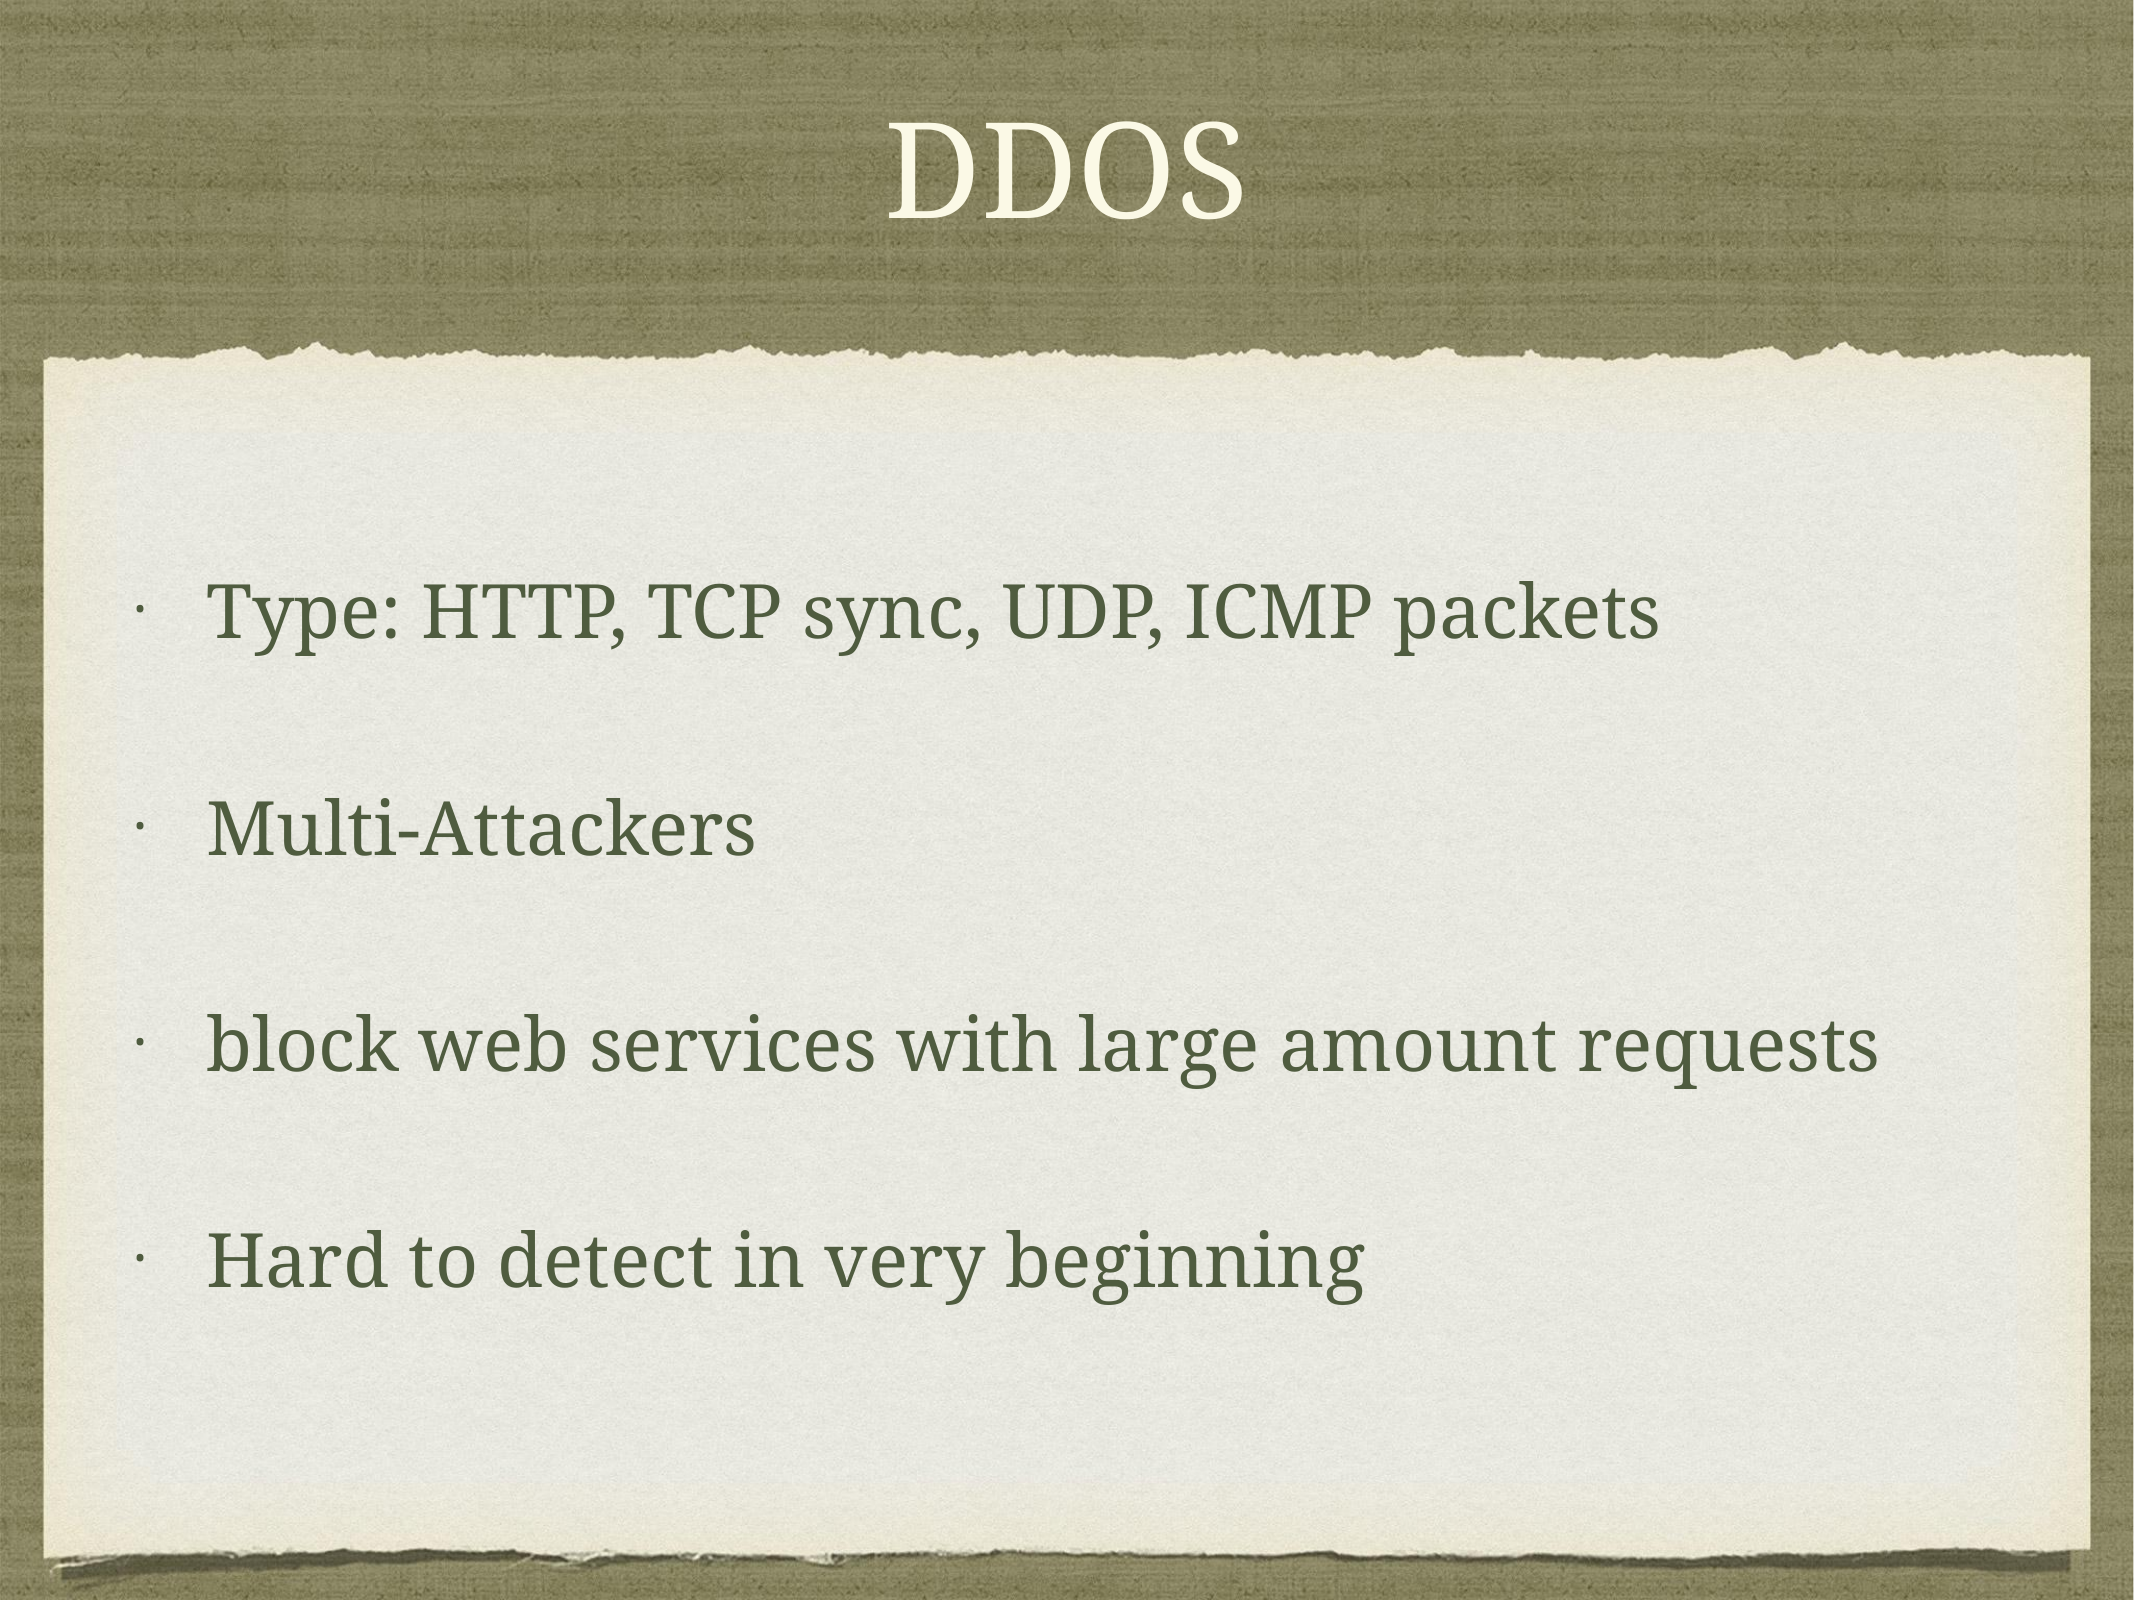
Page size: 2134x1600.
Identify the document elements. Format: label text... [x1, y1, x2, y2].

picture [0, 0, 2134, 1600]
title DDOS [135, 2, 1998, 347]
list Type: HTTP, TCP sync, UDP, ICMP packets Multi-Attackers block web services with large amount requests Hard to detect in very beginning [135, 347, 1998, 1561]
